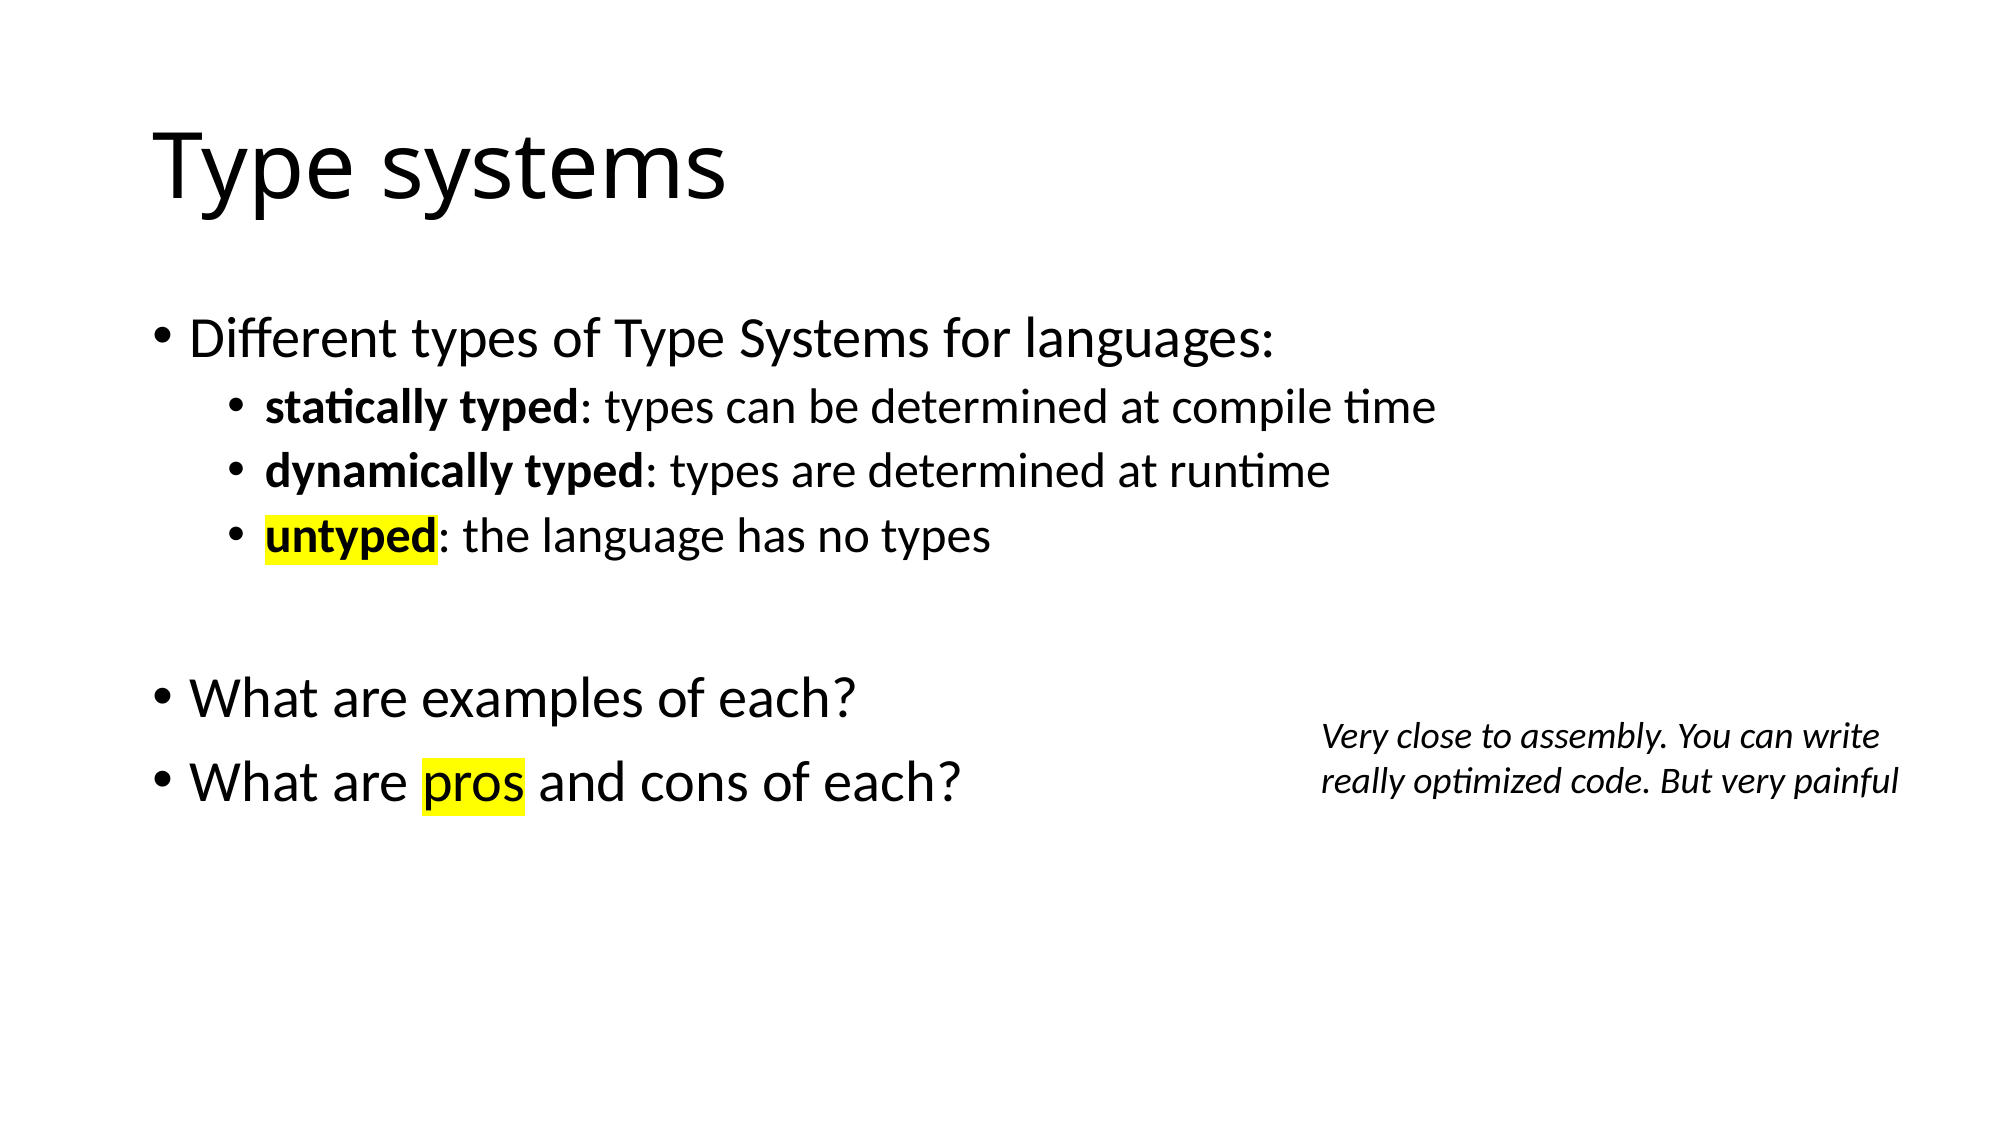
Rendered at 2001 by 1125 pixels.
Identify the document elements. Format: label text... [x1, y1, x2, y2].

title Type systems [137, 59, 1863, 278]
text_box Very close to assembly. You can write really optimized code. But very painful [1306, 703, 1915, 809]
list Different types of Type Systems for languages: statically typed: types can be determined at compile time dynamically typed: types are determined at runtime untyped: the language has no types What are examples of each? What are pros and cons of each? [137, 299, 1468, 1033]
